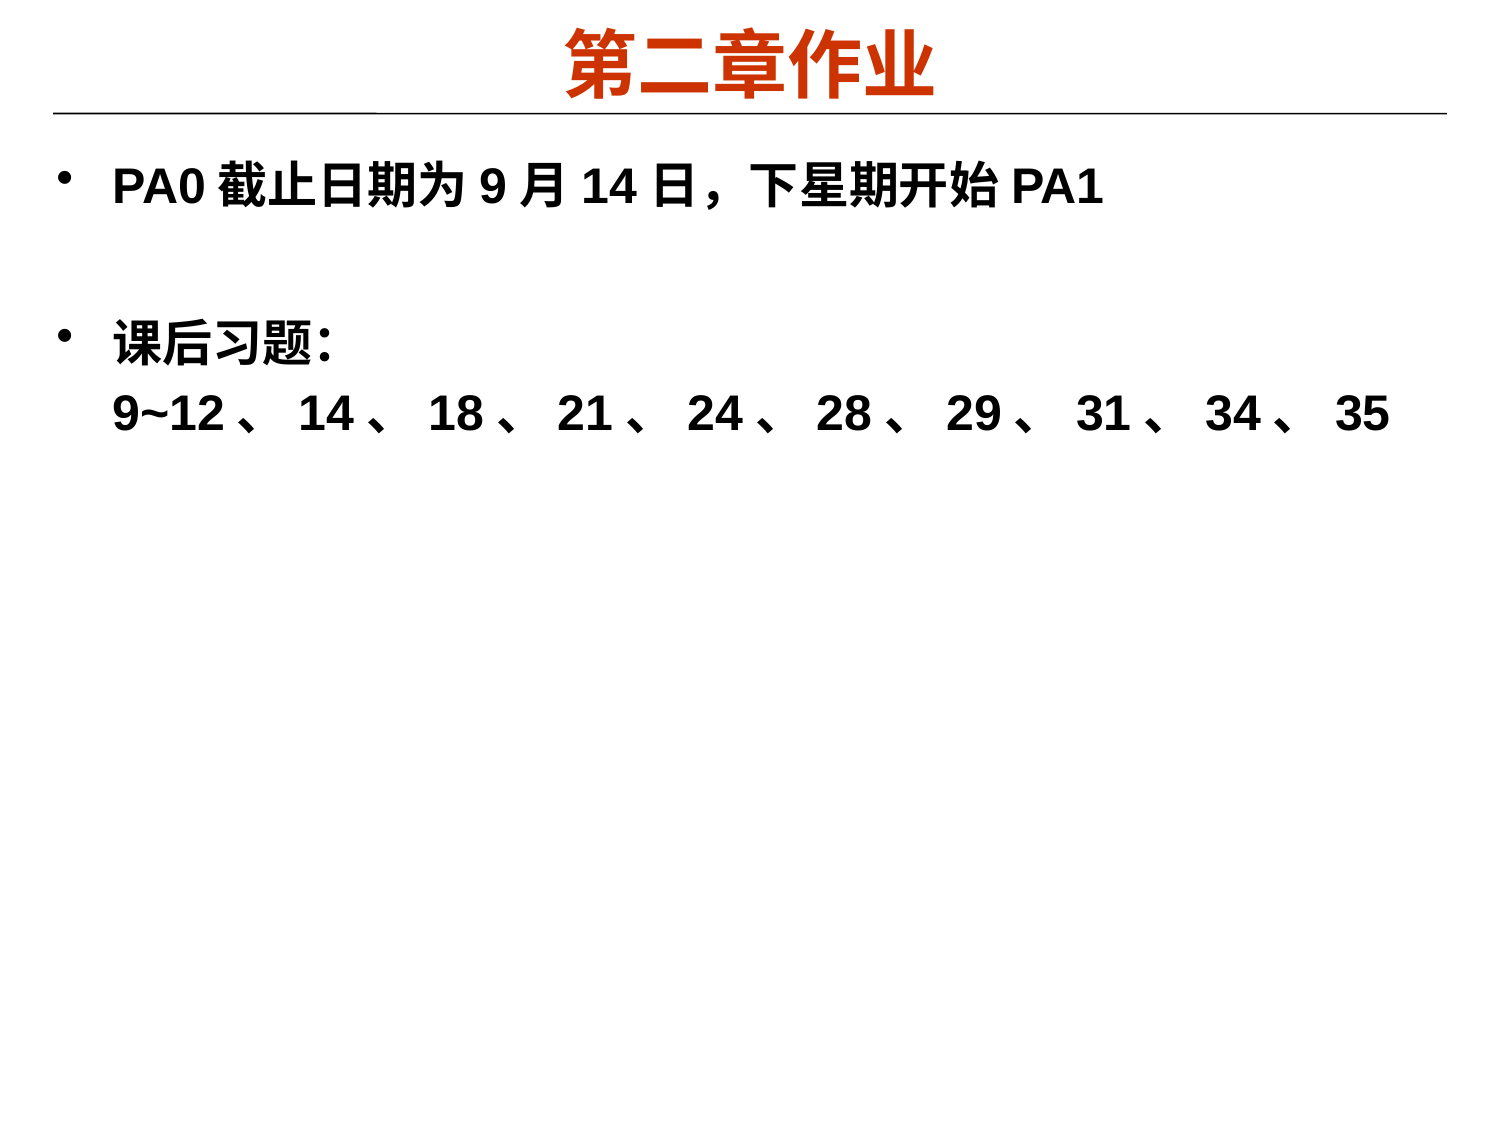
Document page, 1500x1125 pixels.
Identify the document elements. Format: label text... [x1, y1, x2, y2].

list PA0截止日期为9月14日，下星期开始PA1 课后习题：9~12、14、18、21、24、28、29、31、34、35 [40, 136, 1465, 994]
title 第二章作业 [74, 15, 1426, 109]
